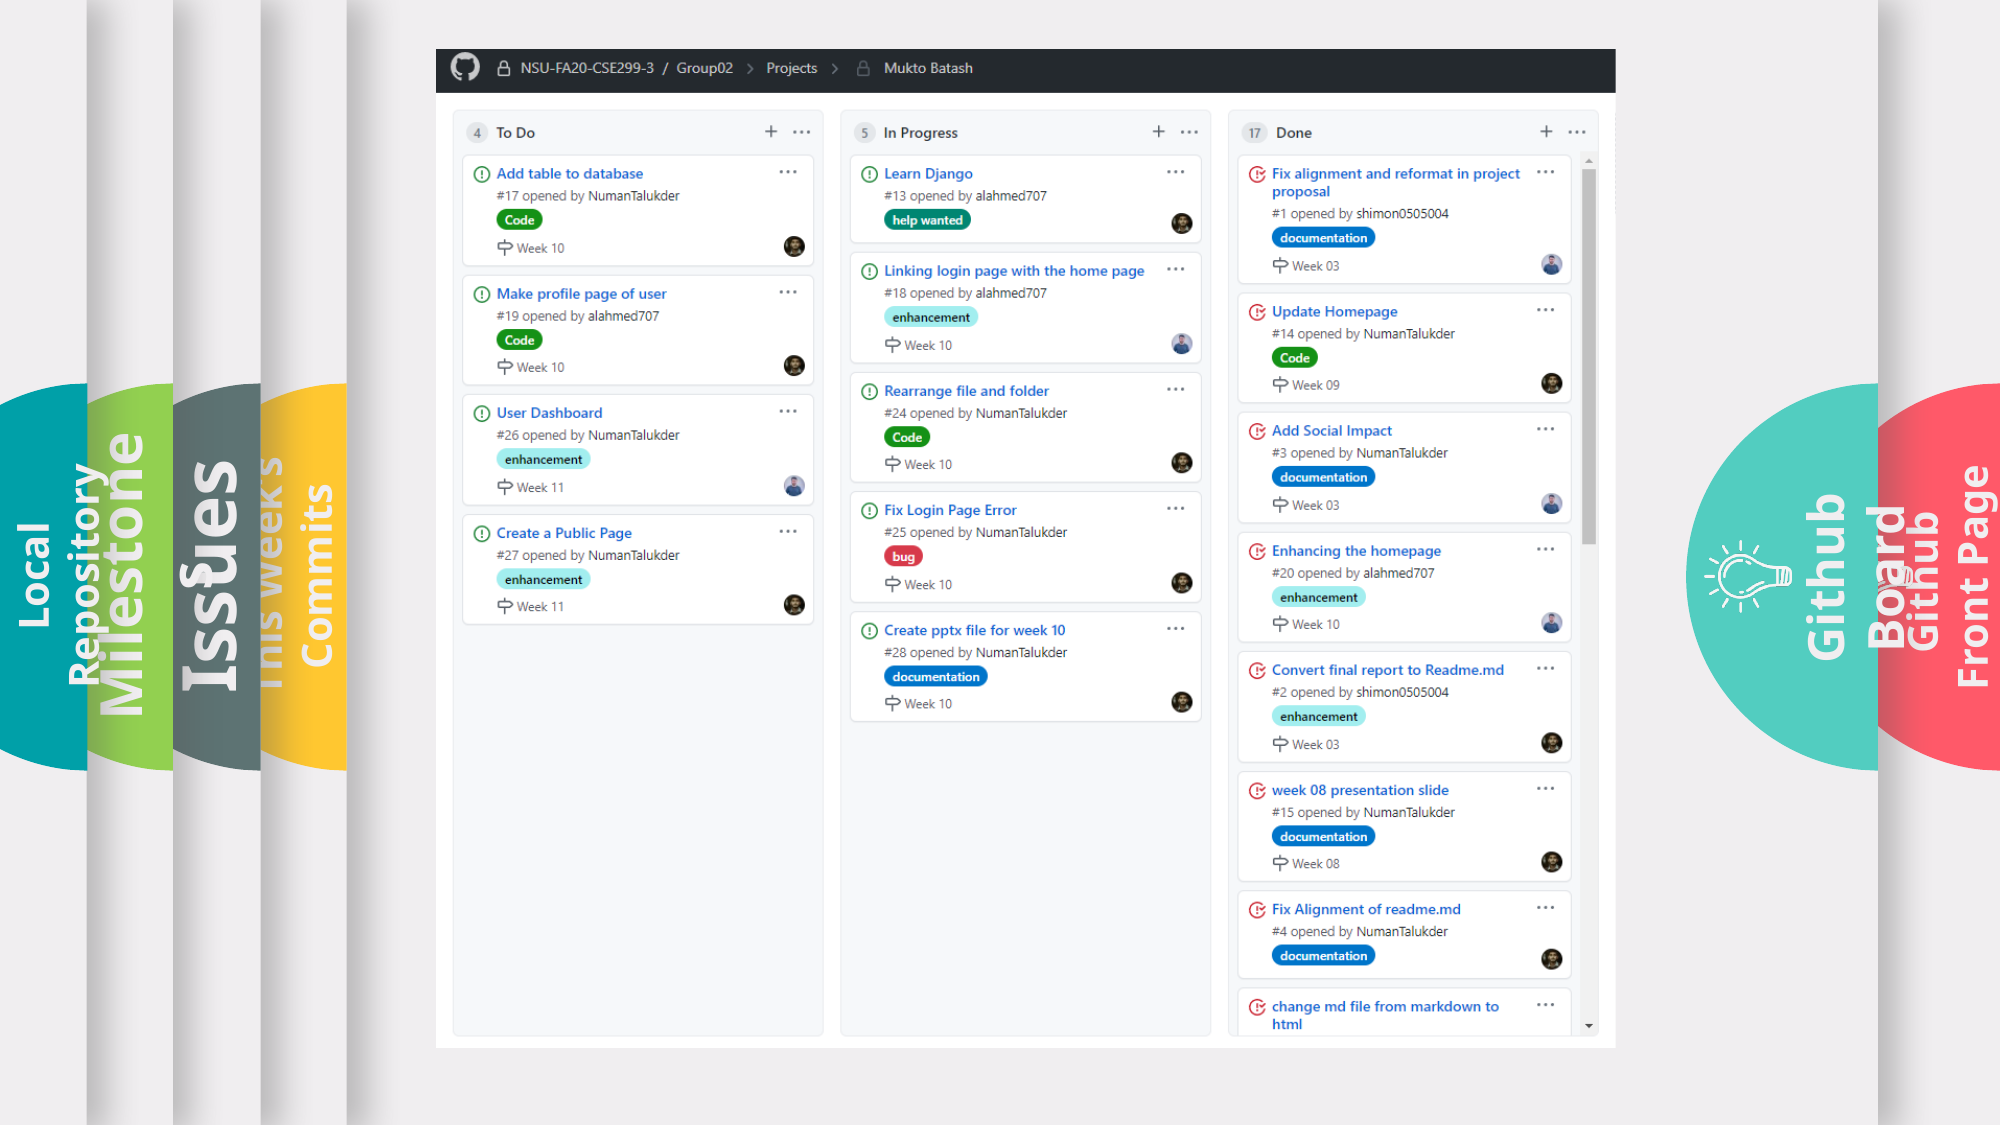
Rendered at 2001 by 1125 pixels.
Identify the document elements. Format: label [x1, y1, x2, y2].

text_box [173, 0, 261, 1125]
picture [436, 49, 1616, 1048]
text_box [0, 0, 88, 1125]
text_box [1878, 0, 2000, 1125]
text_box [88, 0, 173, 1125]
text_box [350, 0, 1878, 1125]
text_box [261, 0, 350, 1125]
